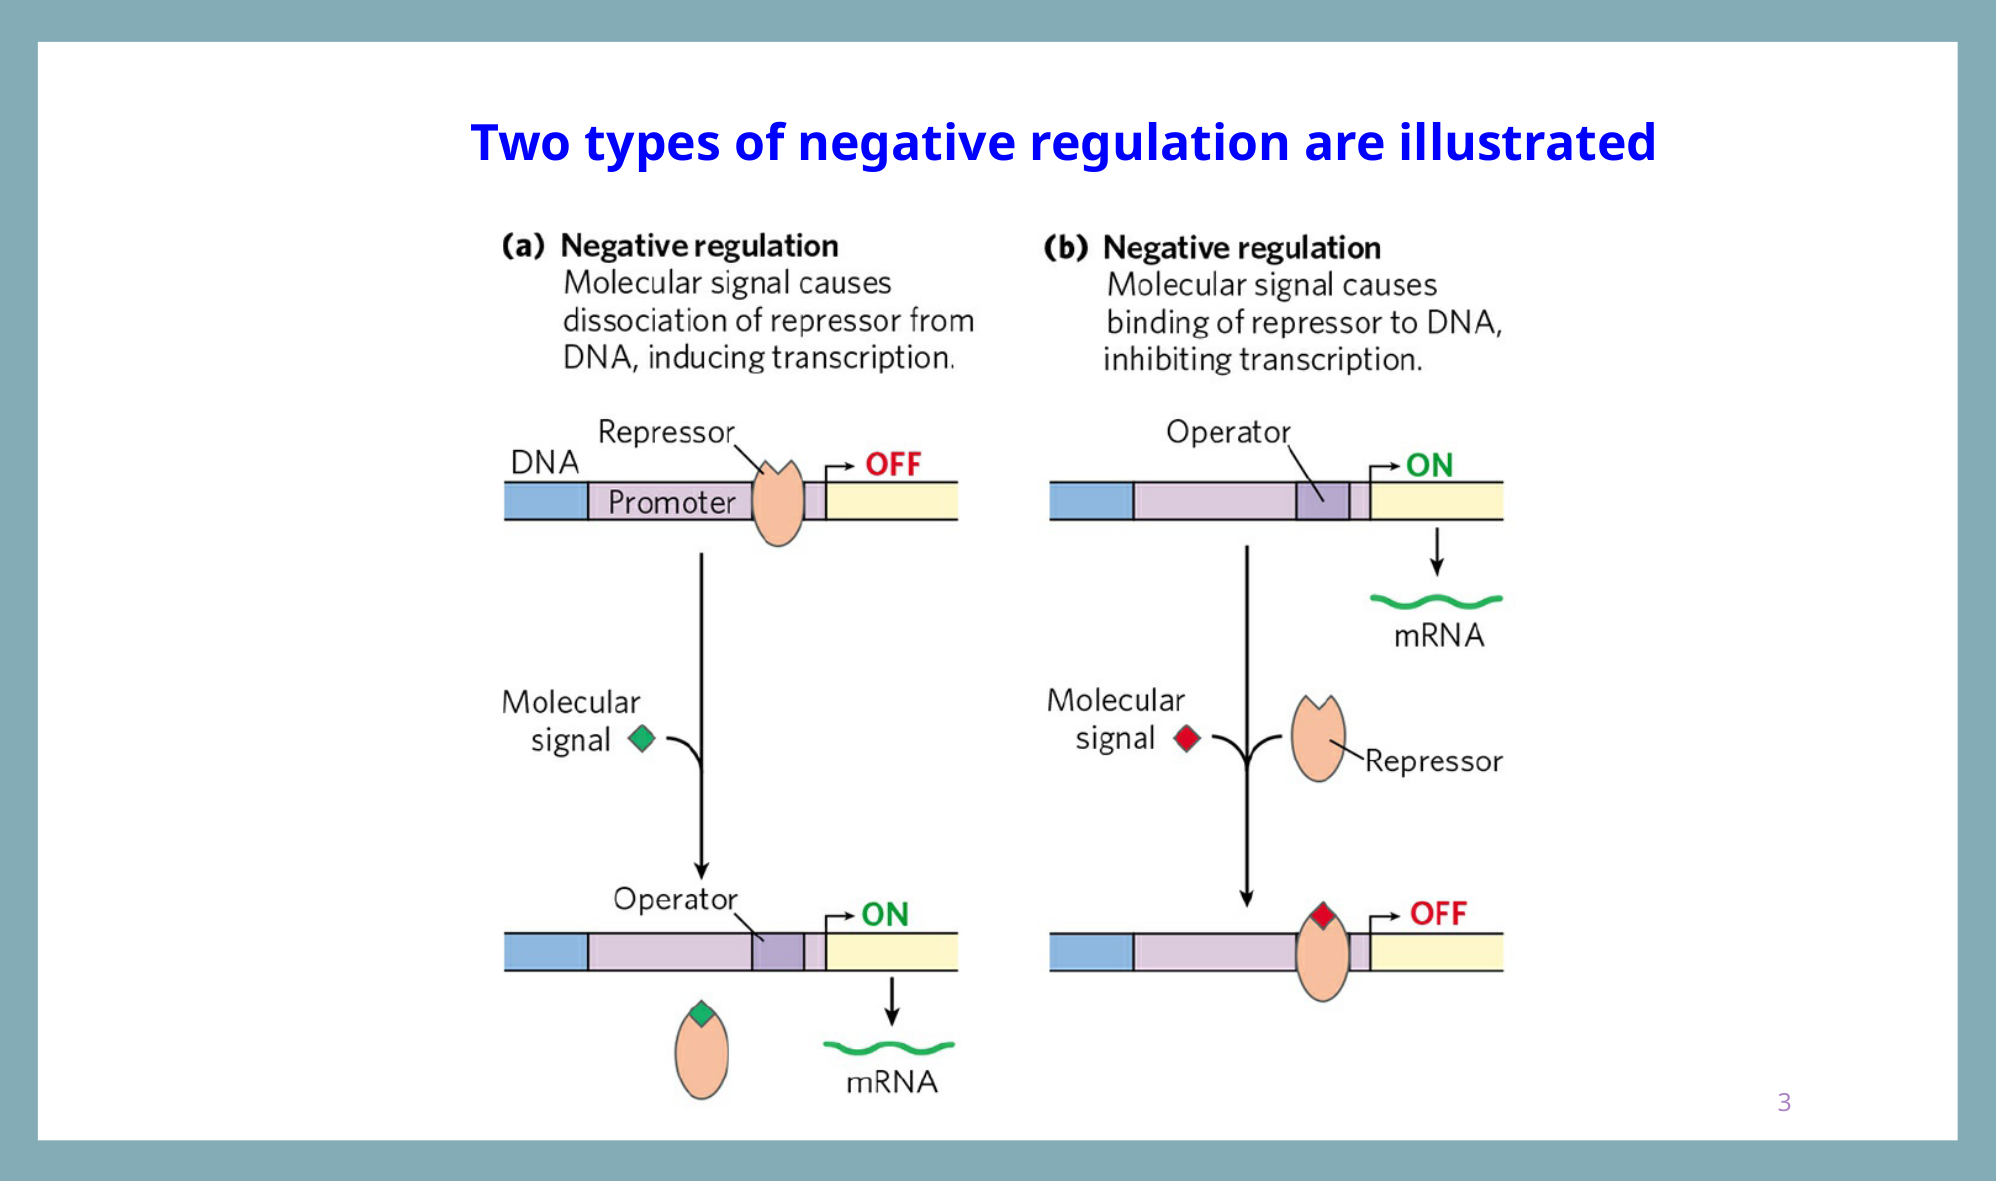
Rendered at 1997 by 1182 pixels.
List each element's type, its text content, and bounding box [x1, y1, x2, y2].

slide_number 3 [1527, 1072, 1807, 1135]
picture [391, 178, 1664, 1111]
text_box Two types of negative regulation are illustrated [455, 103, 1674, 178]
